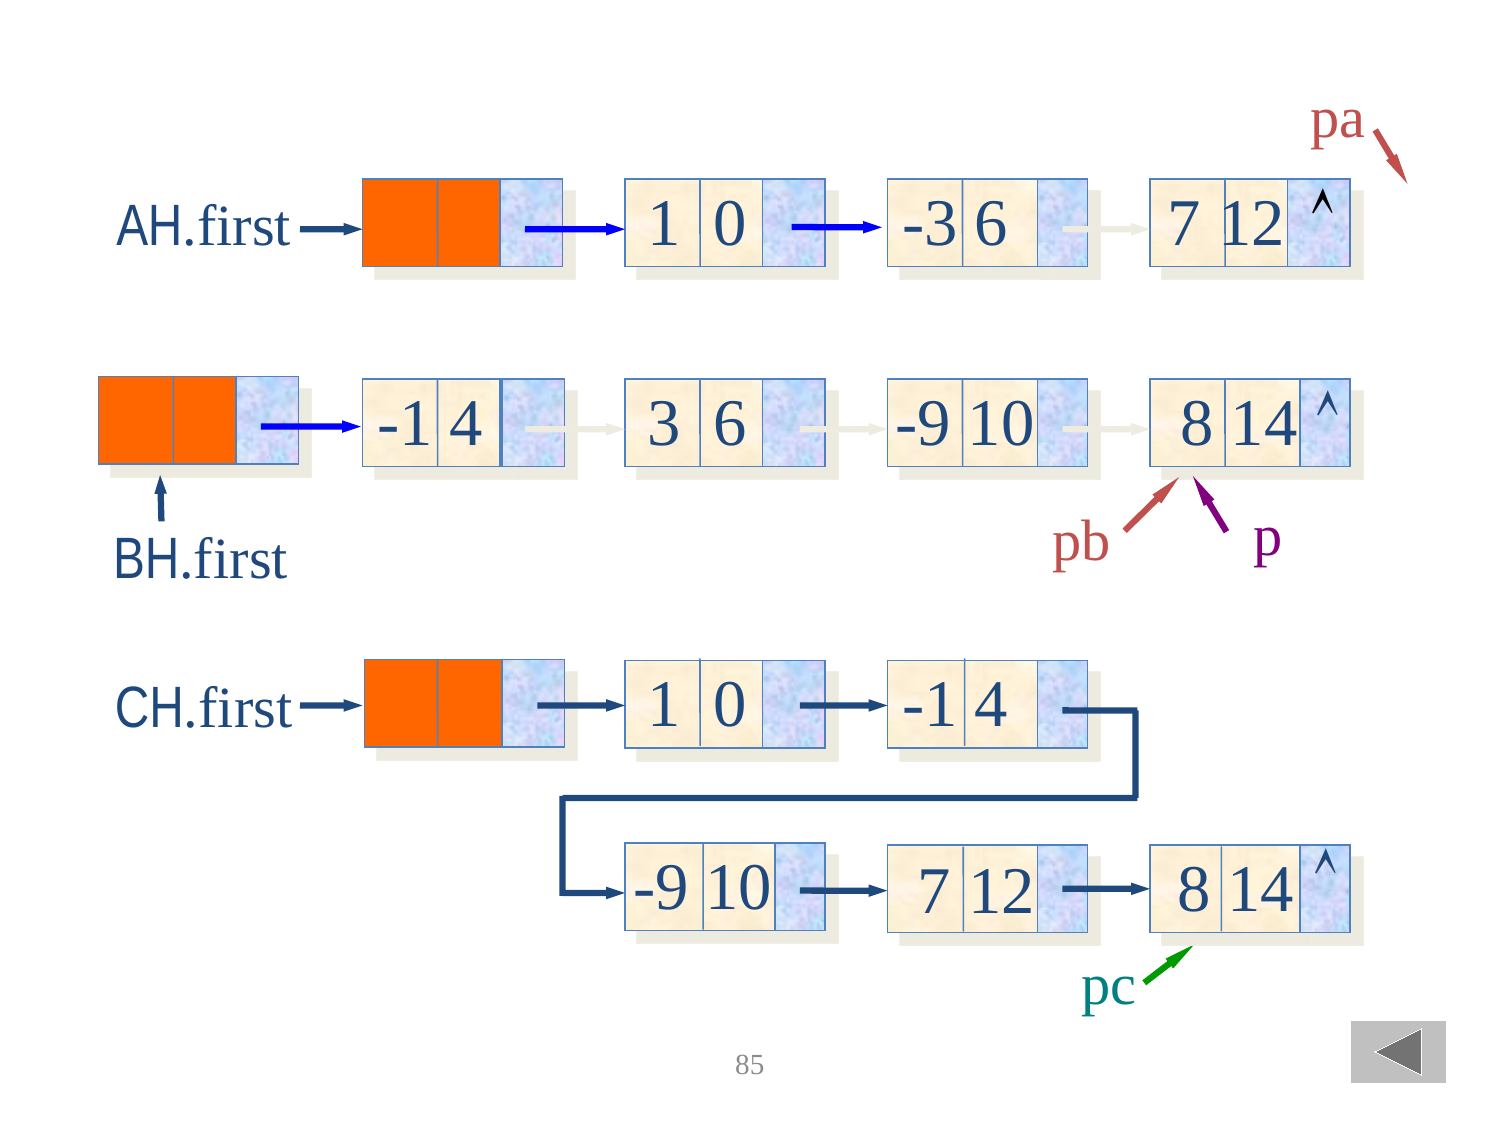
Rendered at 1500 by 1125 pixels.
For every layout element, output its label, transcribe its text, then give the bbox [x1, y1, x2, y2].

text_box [96, 71, 1408, 1024]
slide_number 85 [512, 1033, 988, 1100]
text_box [1350, 1020, 1447, 1084]
